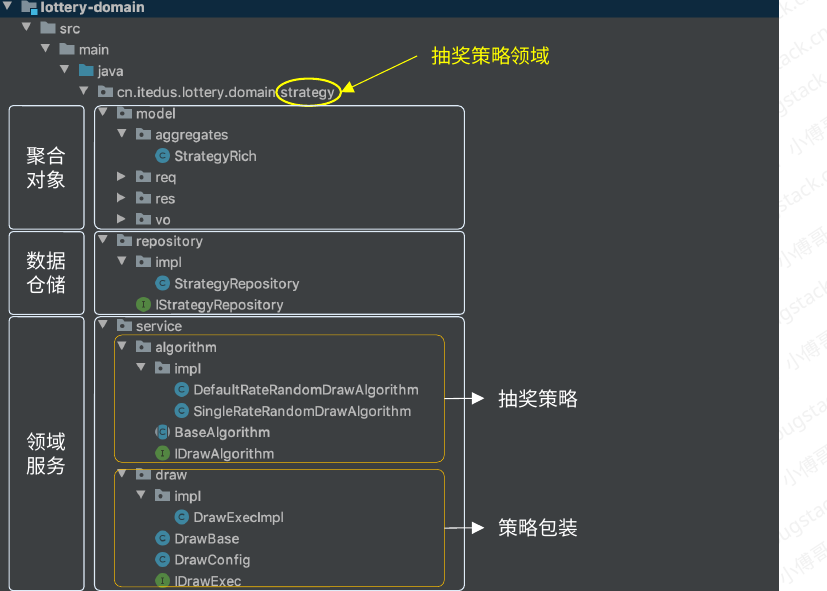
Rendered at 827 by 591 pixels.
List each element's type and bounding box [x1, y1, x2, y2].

picture [0, 0, 779, 591]
text_box [341, 56, 418, 93]
